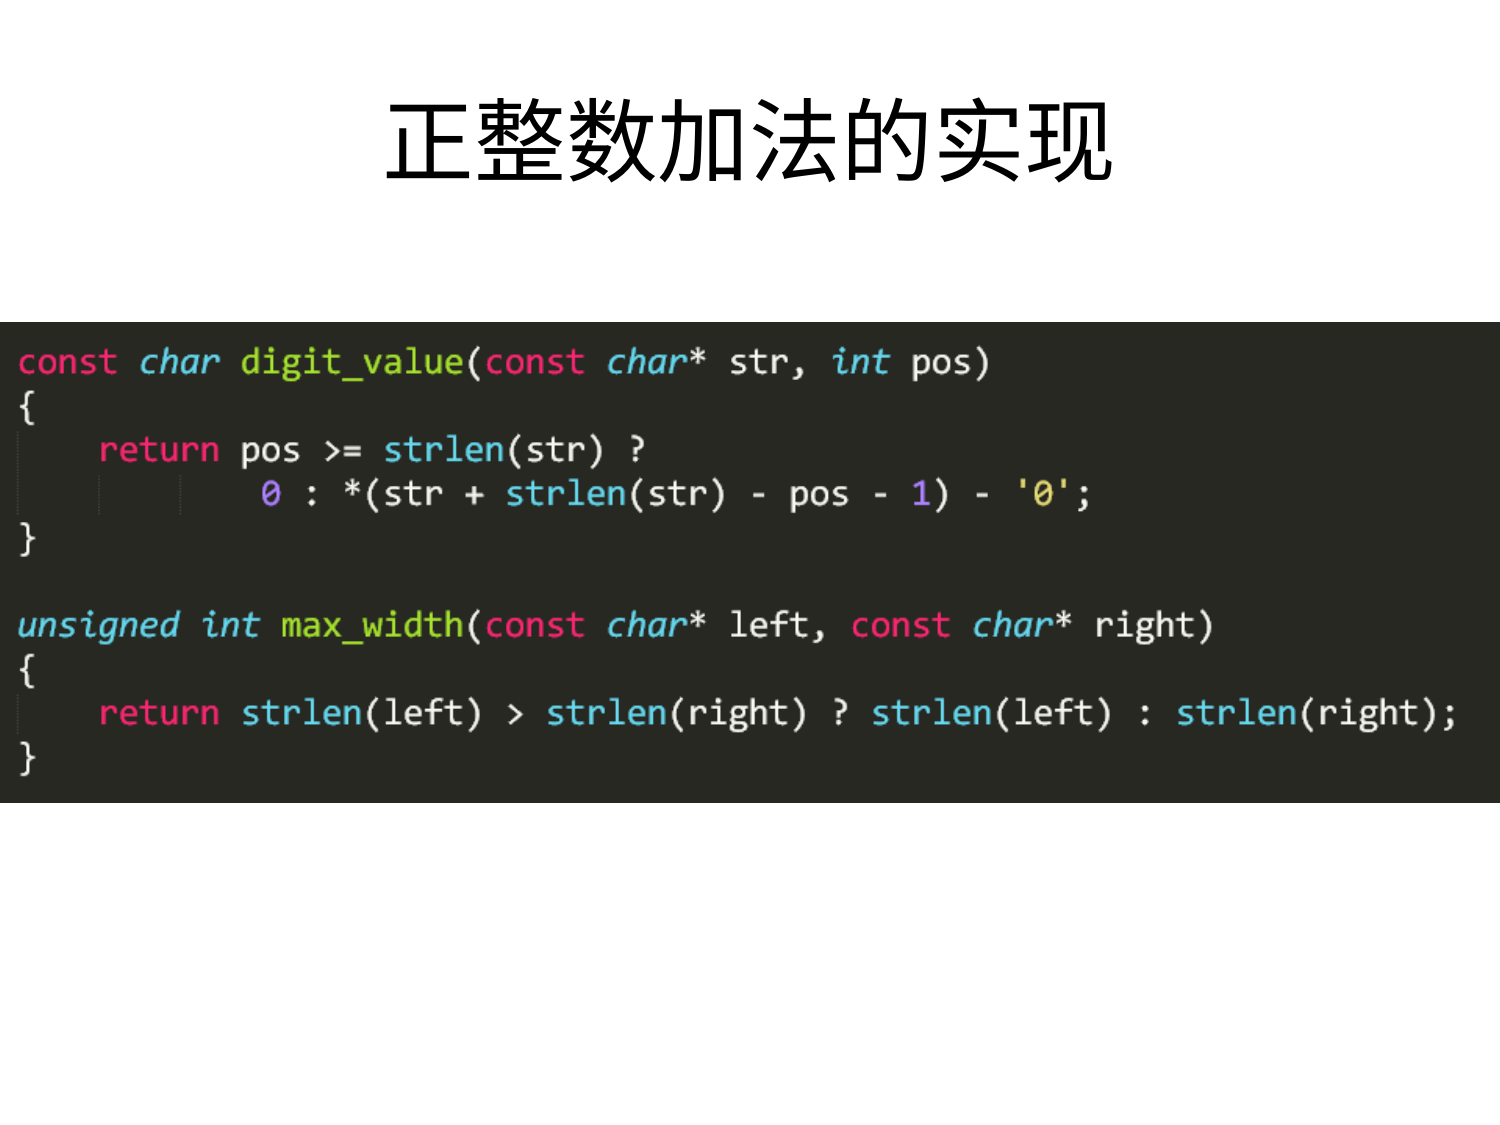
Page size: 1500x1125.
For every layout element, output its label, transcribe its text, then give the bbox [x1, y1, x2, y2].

picture [0, 322, 1500, 803]
title 正整数加法的实现 [75, 45, 1425, 233]
